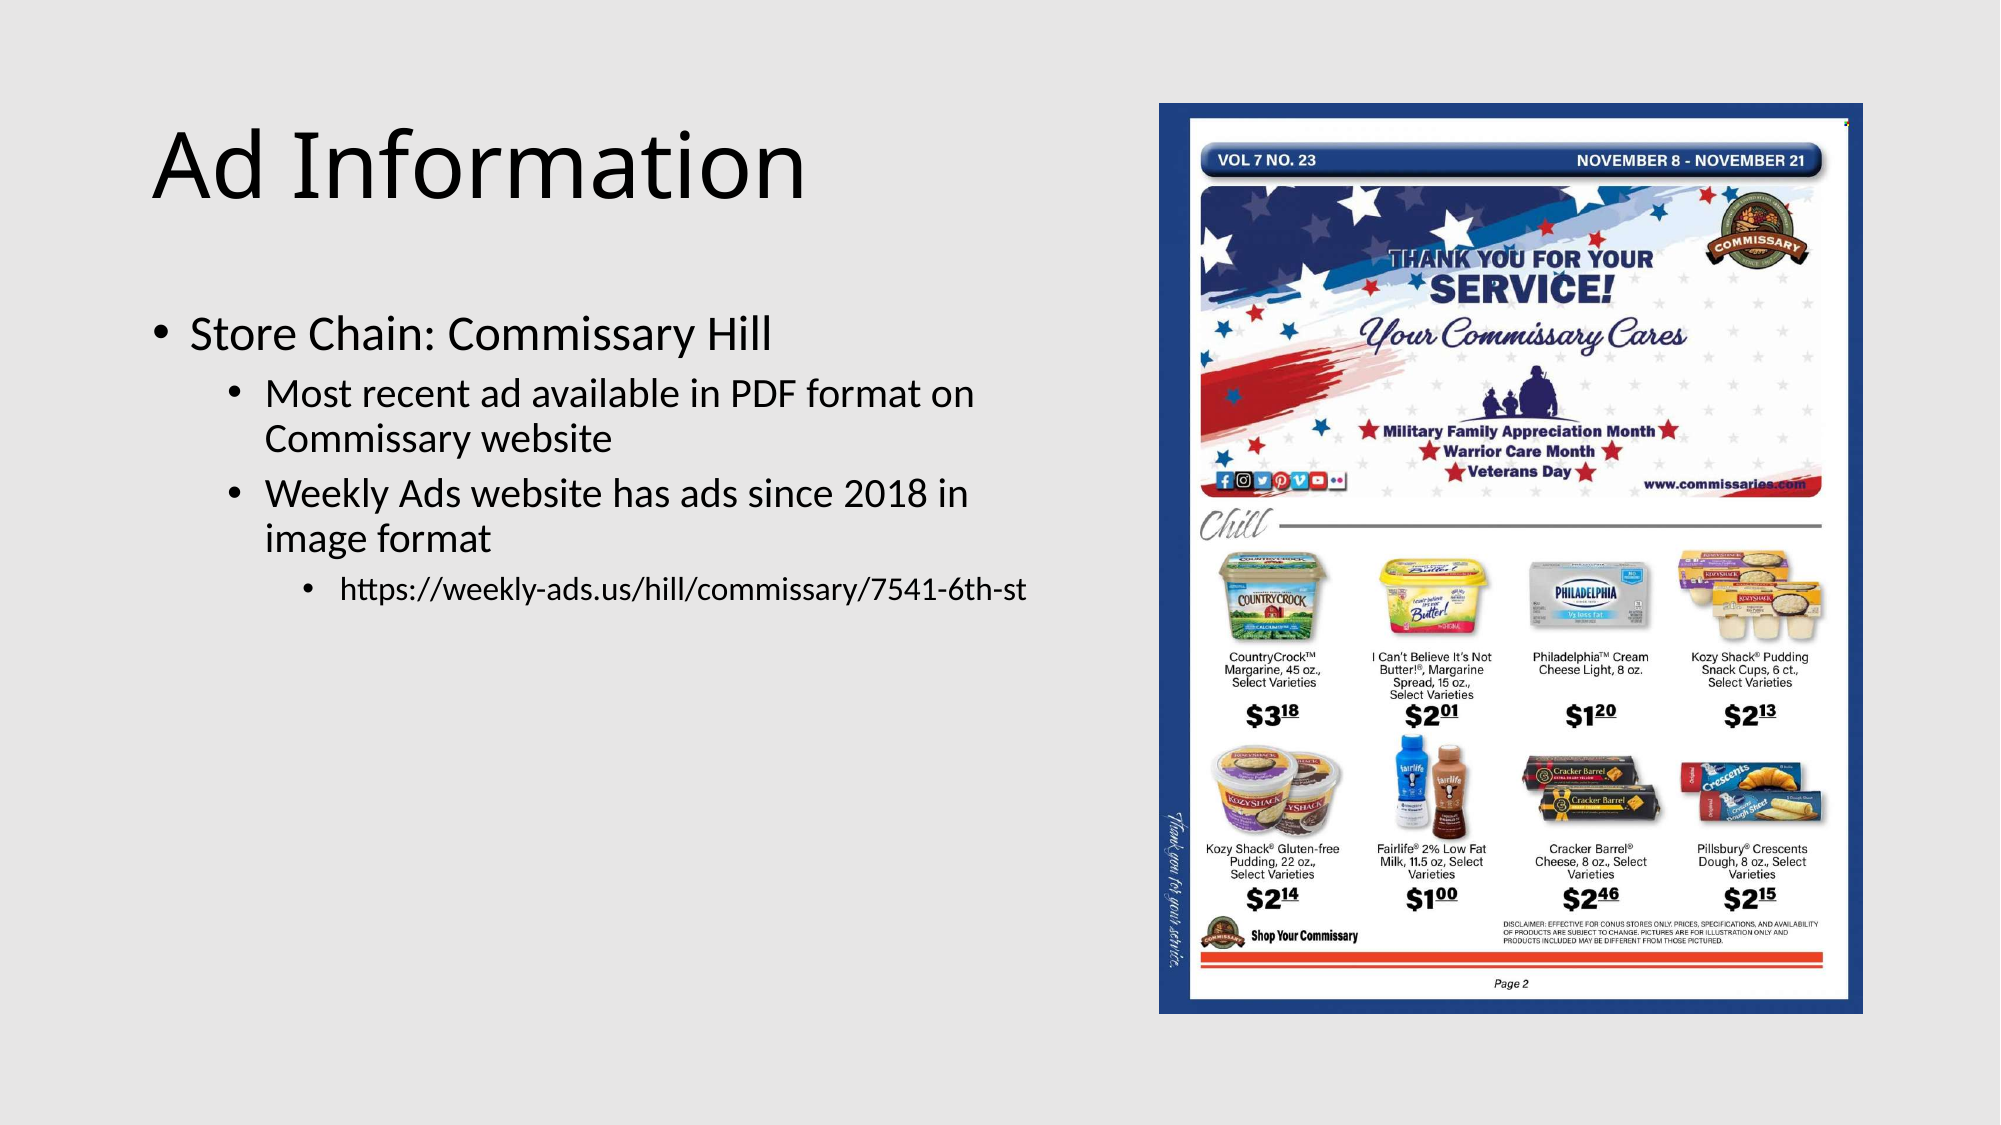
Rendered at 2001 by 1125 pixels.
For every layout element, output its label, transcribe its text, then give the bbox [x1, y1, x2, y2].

list Store Chain: Commissary Hill Most recent ad available in PDF format on Commissary website Weekly Ads website has ads since 2018 in image format https://weekly-ads.us/hill/commissary/7541-6th-st [137, 299, 1067, 1014]
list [1159, 103, 1863, 1014]
title Ad Information [137, 59, 1863, 278]
